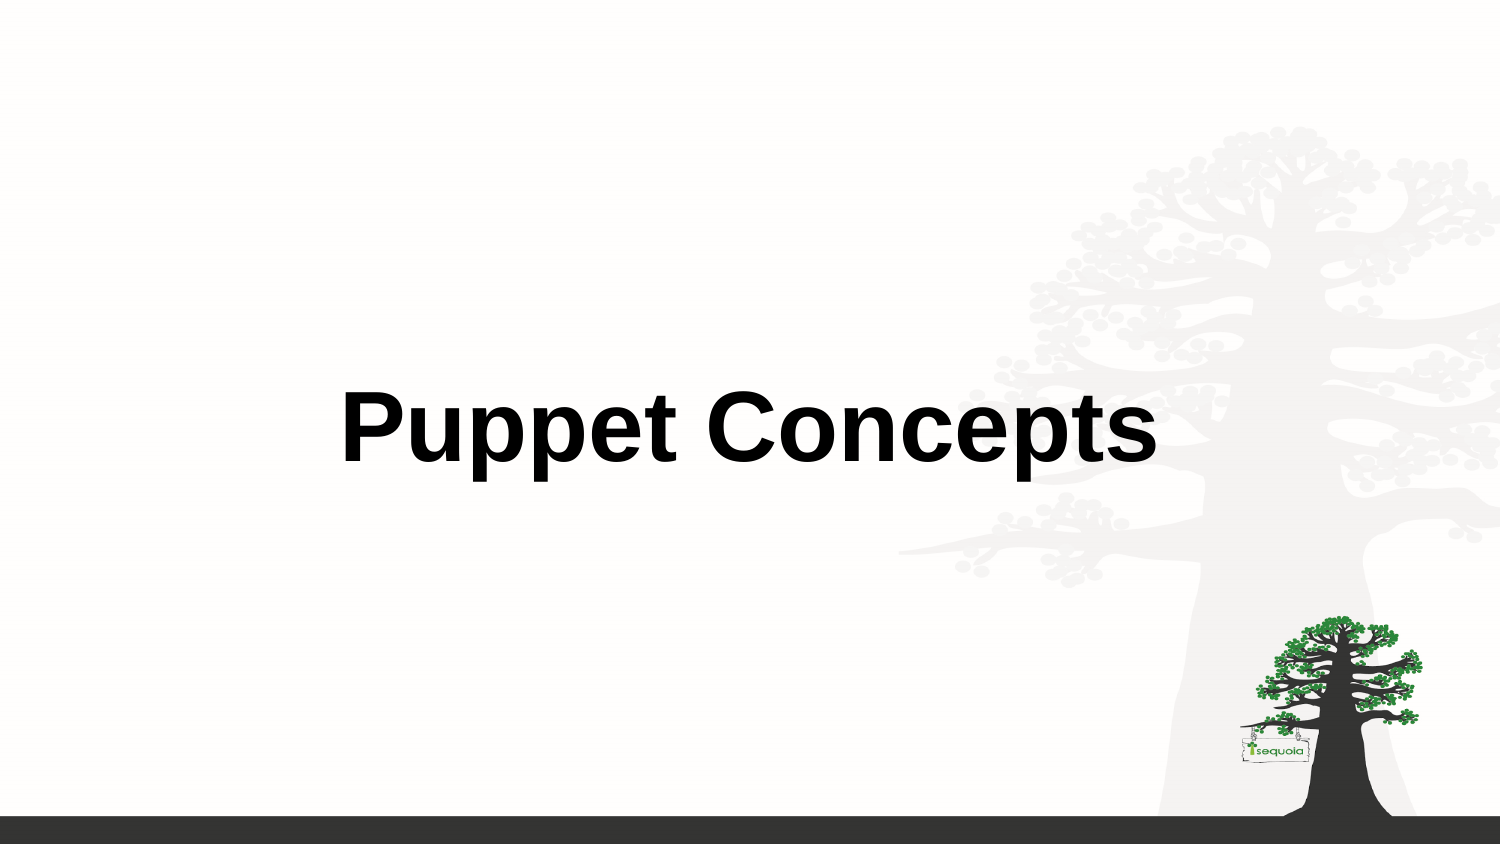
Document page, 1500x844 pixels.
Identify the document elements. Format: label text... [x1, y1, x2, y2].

picture [0, 0, 1500, 844]
title Puppet Concepts [51, 352, 1449, 491]
